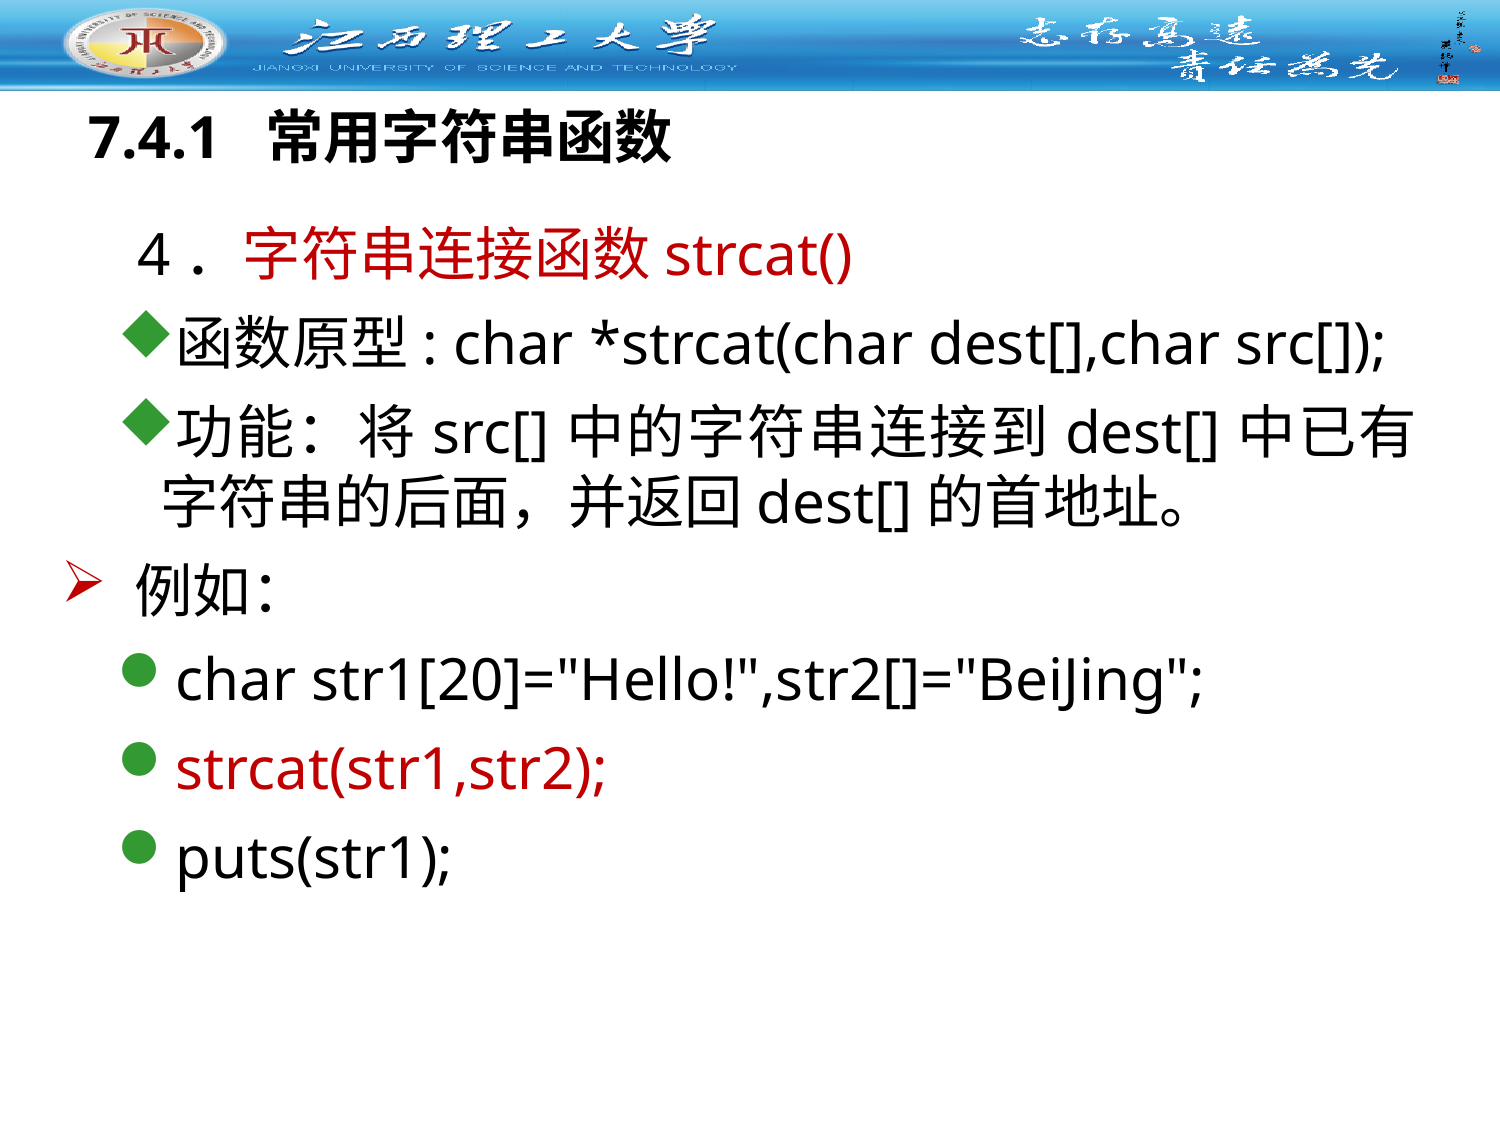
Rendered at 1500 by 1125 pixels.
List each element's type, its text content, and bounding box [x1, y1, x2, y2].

title 7.4.1 常用字符串函数 [73, 92, 1424, 186]
list 4．字符串连接函数strcat() 函数原型: char *strcat(char dest[],char src[]); 功能：将src[]中的字符串连接到dest[]中已有字符串的后面，并返回dest[]的首地址。 例如： char str1[20]="Hello!",str2[]="BeiJing"; strcat(str1,str2); puts(str1); [46, 210, 1433, 990]
picture [0, 0, 1500, 91]
